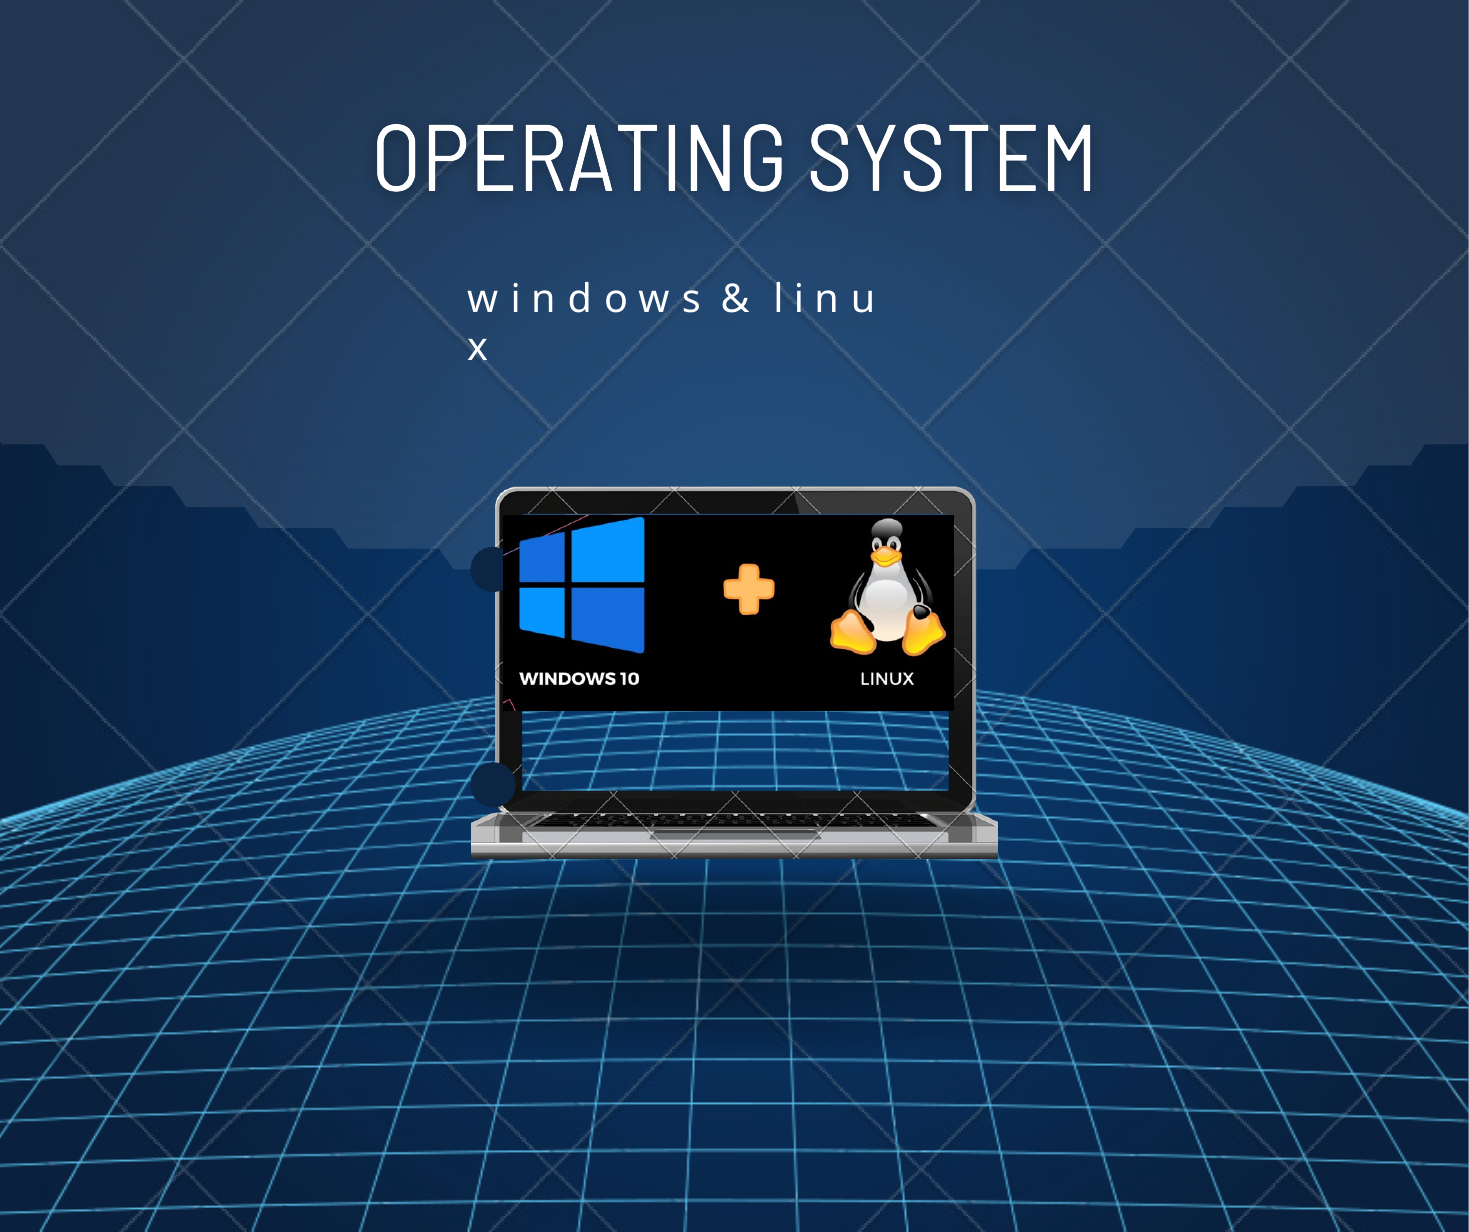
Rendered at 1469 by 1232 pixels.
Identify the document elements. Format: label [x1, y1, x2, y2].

text_box [0, 0, 1469, 1232]
